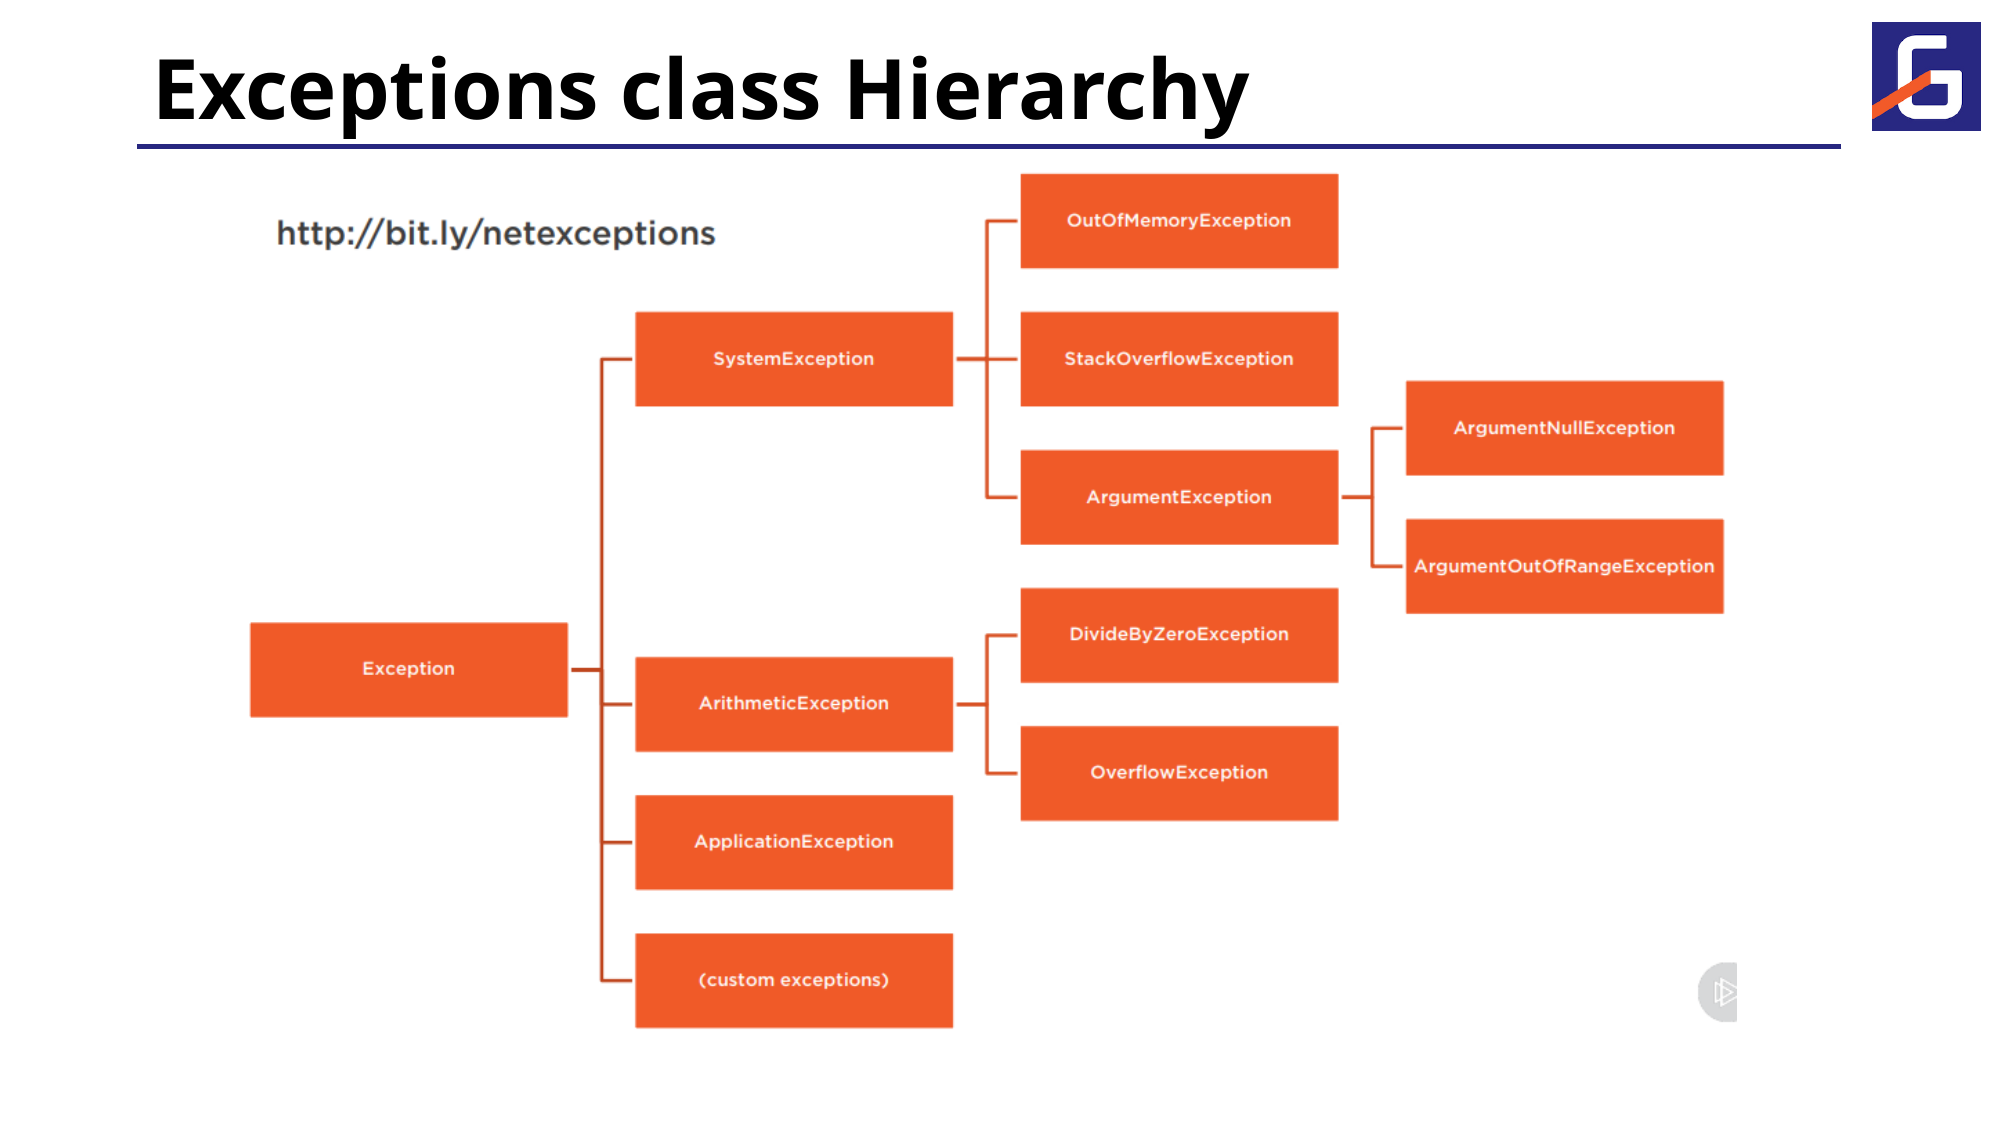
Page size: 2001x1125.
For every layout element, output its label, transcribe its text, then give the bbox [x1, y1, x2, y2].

picture [1872, 22, 1981, 131]
title Exceptions class Hierarchy [137, 26, 1863, 160]
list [197, 159, 1737, 1036]
